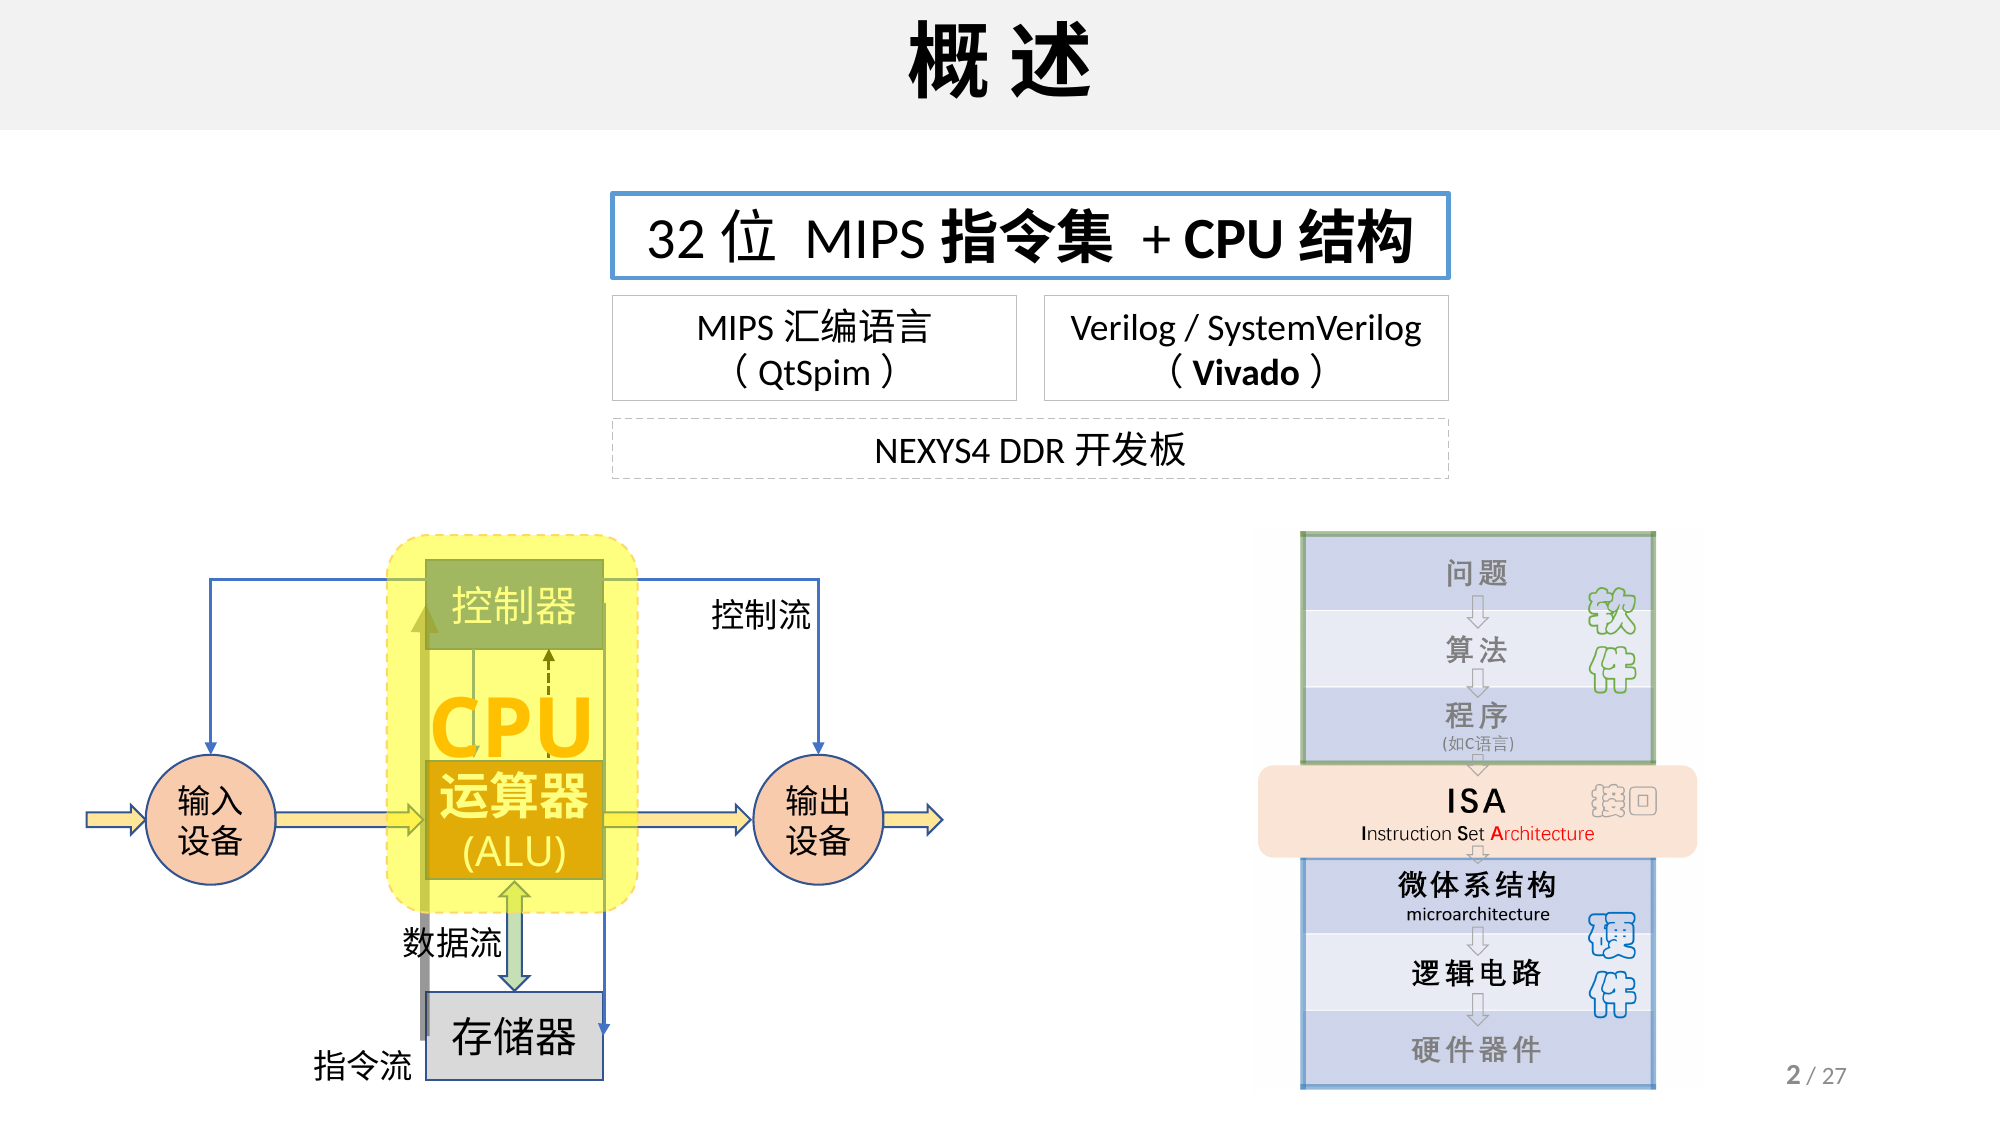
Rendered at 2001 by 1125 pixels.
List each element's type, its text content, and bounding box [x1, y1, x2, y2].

text_box NEXYS4 DDR开发板 [612, 418, 1449, 479]
text_box [882, 802, 944, 838]
text_box 数据流 [429, 915, 518, 970]
text_box Verilog / SystemVerilog （Vivado） [1044, 295, 1449, 401]
text_box 输出设备 [752, 753, 884, 886]
text_box 32位 MIPS指令集 + CPU结构 [612, 193, 1449, 278]
text_box 控制流 [819, 586, 827, 642]
text_box 指令流 [298, 1038, 428, 1093]
text_box [85, 802, 148, 838]
text_box 存储器 [426, 991, 604, 1081]
text_box [638, 802, 753, 838]
text_box 输入设备 [144, 753, 277, 886]
slide_number 2 / 27 [1412, 1042, 1863, 1103]
text_box MIPS汇编语言 （QtSpim） [612, 295, 1017, 401]
text_box [274, 811, 386, 829]
text_box [497, 913, 532, 993]
text_box 数据流 [388, 915, 425, 970]
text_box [210, 579, 455, 755]
picture [1252, 527, 1703, 1094]
title 概 述 [0, 0, 2000, 130]
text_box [425, 755, 429, 1037]
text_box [573, 579, 819, 755]
text_box CPU [385, 534, 639, 914]
